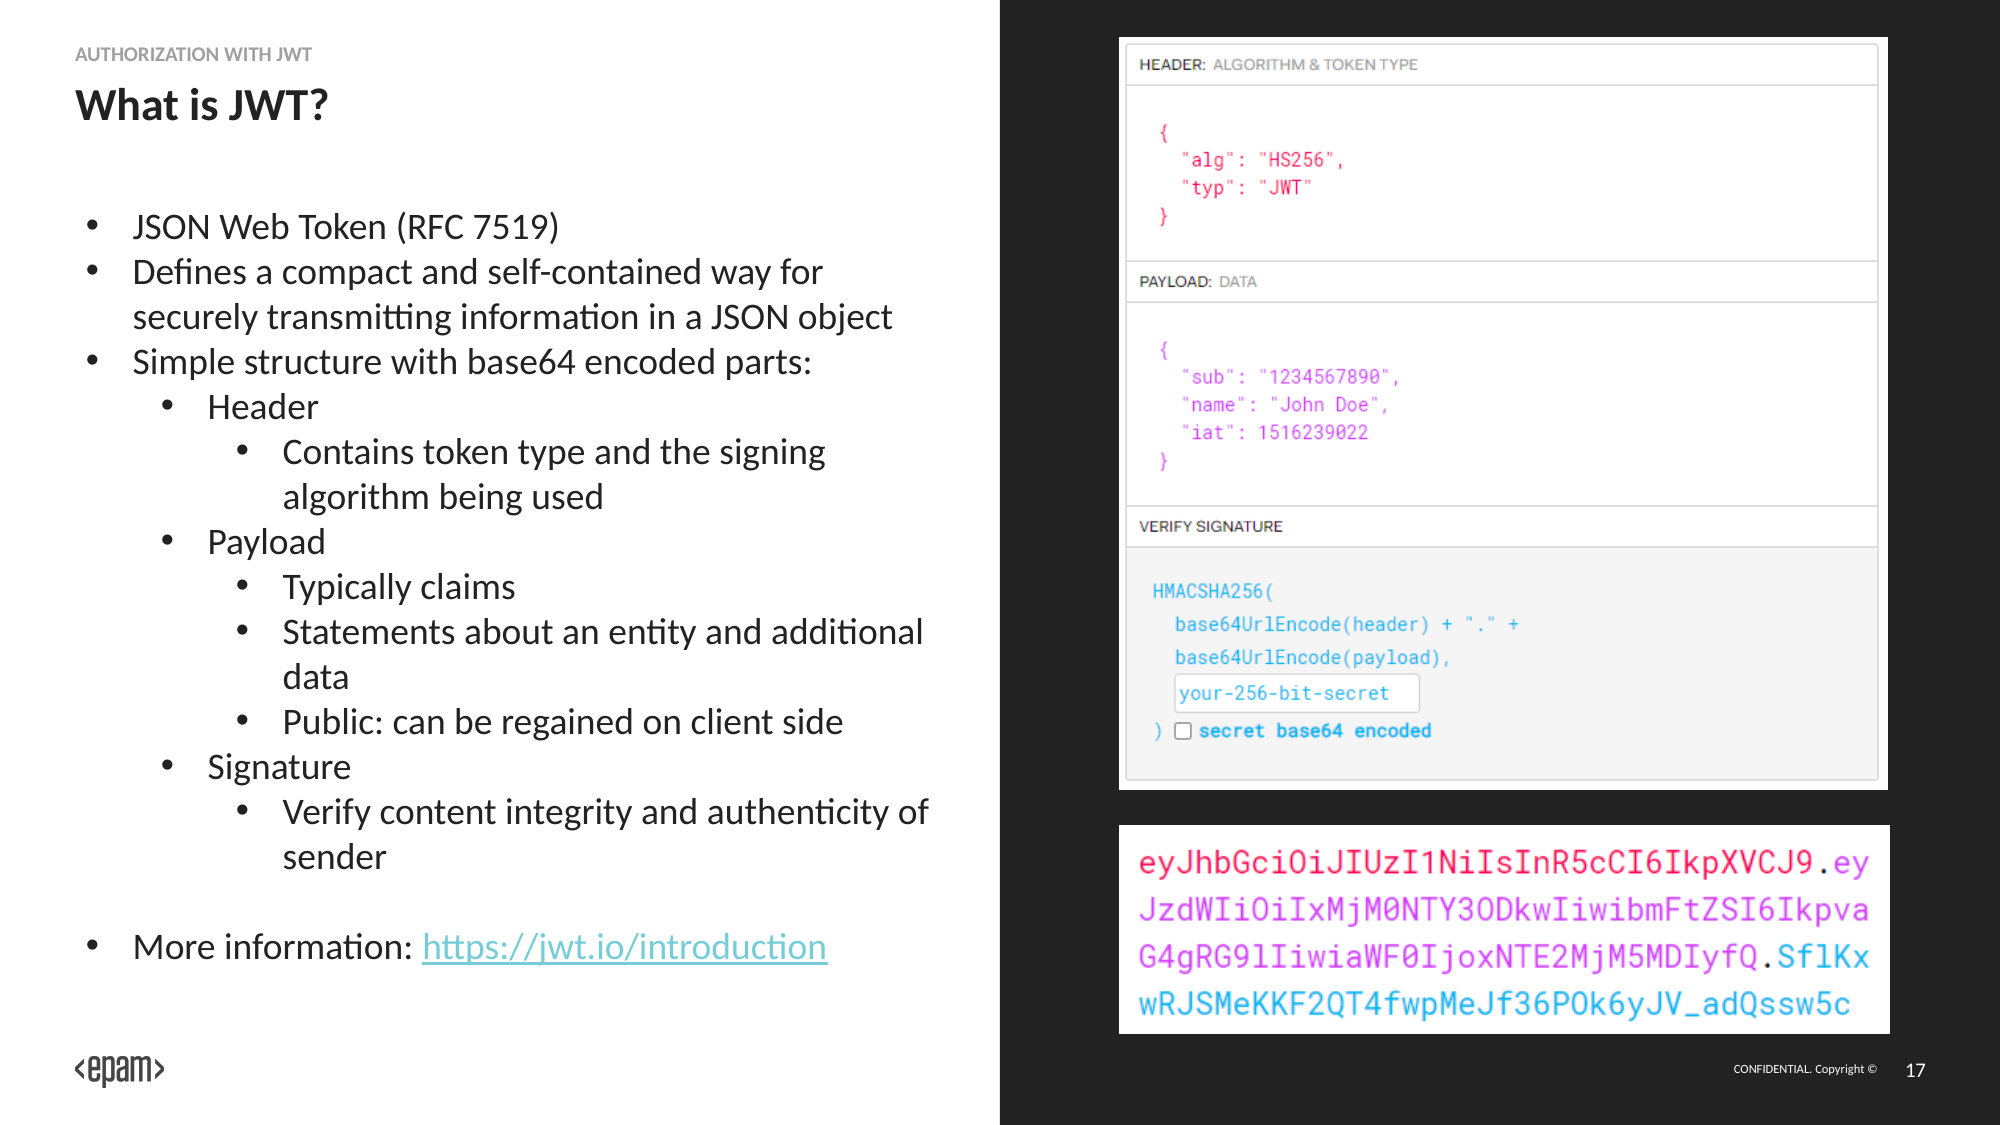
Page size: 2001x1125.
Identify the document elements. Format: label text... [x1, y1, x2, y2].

title What is JWT? [75, 75, 862, 150]
picture [1119, 825, 1890, 1034]
text_box JSON Web Token (RFC 7519) Defines a compact and self-contained way for securely transmitting information in a JSON object Simple structure with base64 encoded parts: Header Contains token type and the signing algorithm being used Payload Typically claims Statements about an entity and additional data Public: can be regained on client side Signature Verify content integrity and authenticity of sender More information: https://jwt.io/introduction [85, 202, 932, 968]
picture [1119, 37, 1888, 790]
list Authorization with JWT [75, 37, 668, 75]
picture [75, 1056, 164, 1088]
